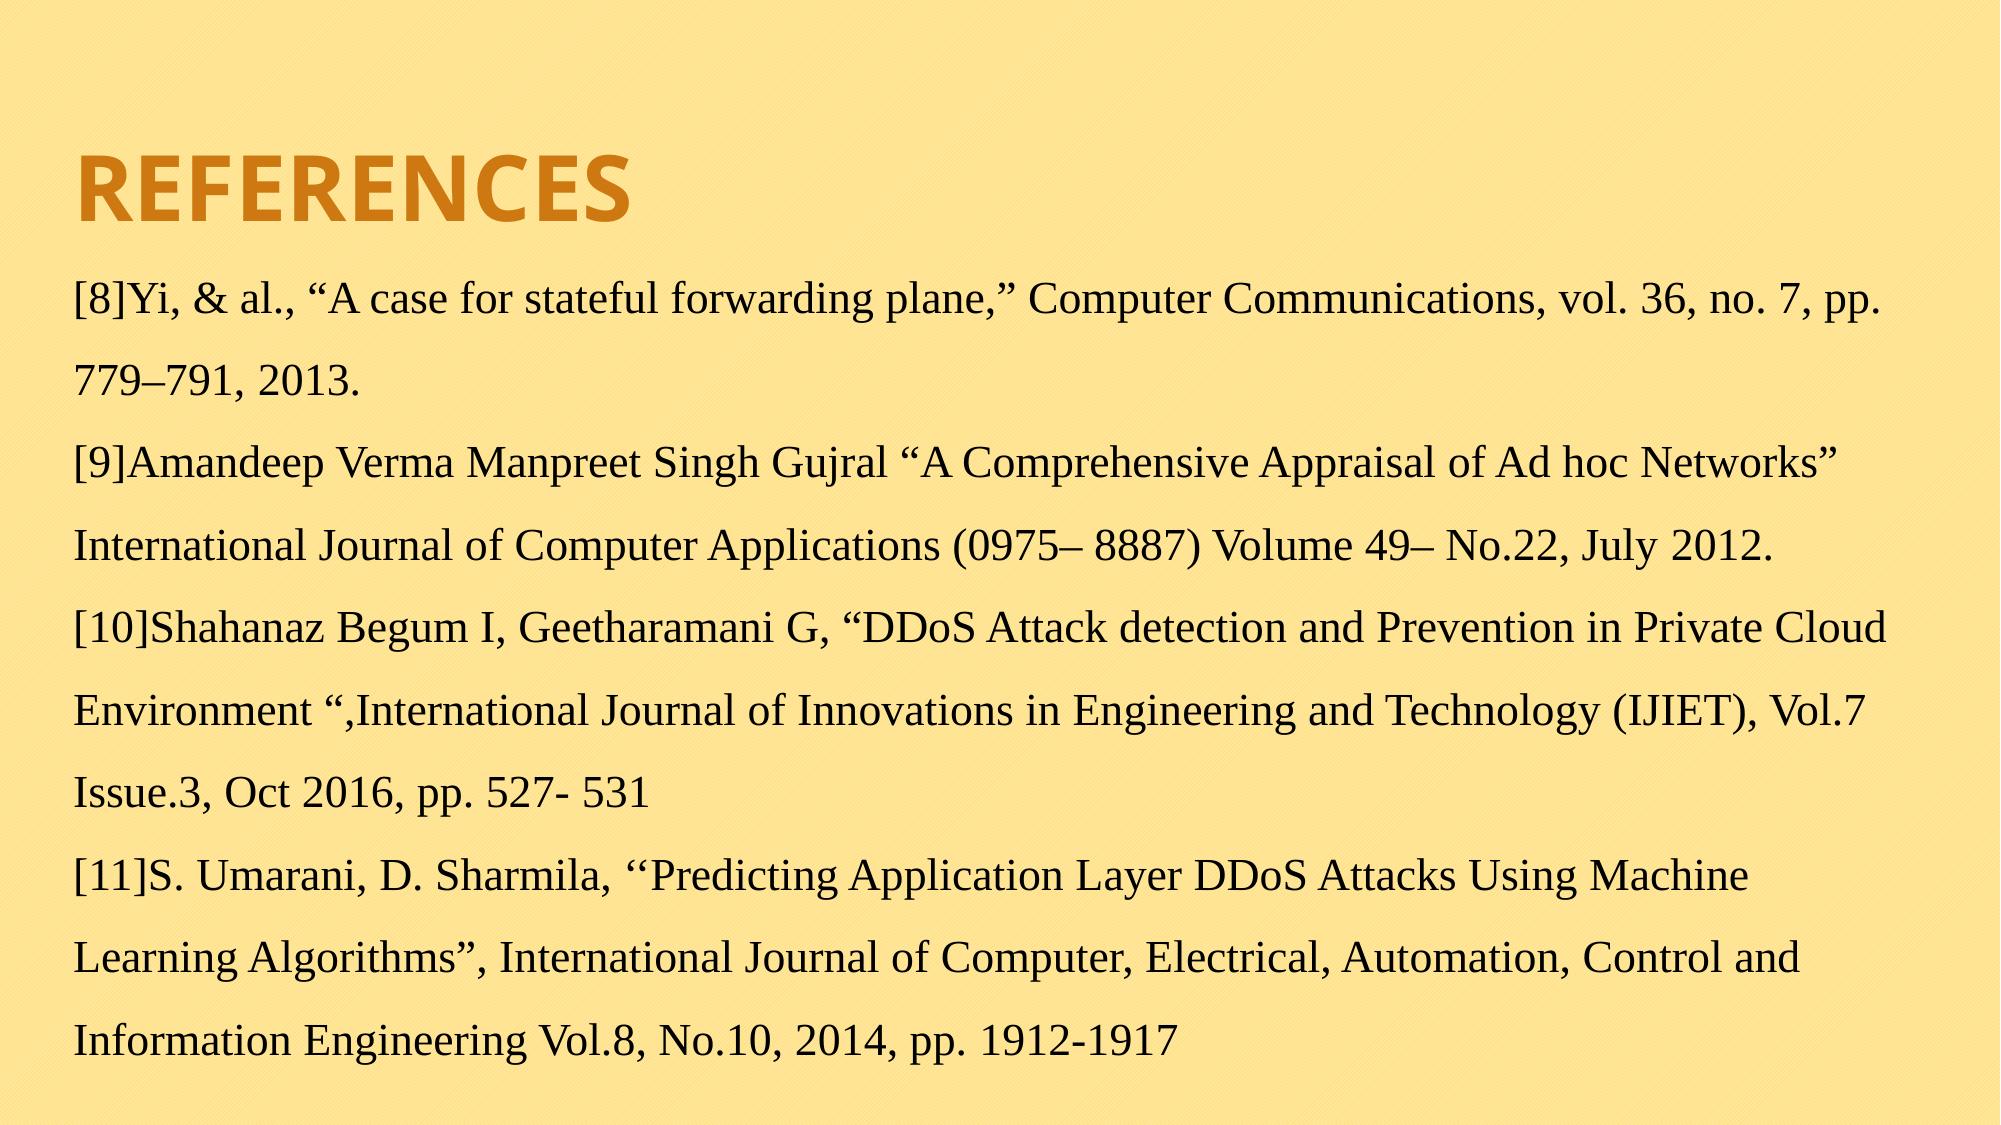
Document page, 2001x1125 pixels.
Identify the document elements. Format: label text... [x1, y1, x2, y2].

title REFERENCES [8]Yi, & al., “A case for stateful forwarding plane,” Computer Communications, vol. 36, no. 7, pp. 779–791, 2013. [9]Amandeep Verma Manpreet Singh Gujral “A Comprehensive Appraisal of Ad hoc Networks” International Journal of Computer Applications (0975– 8887) Volume 49– No.22, July 2012. [10]Shahanaz Begum I, Geetharamani G, “DDoS Attack detection and Prevention in Private Cloud Environment “,International Journal of Innovations in Engineering and Technology (IJIET), Vol.7 Issue.3, Oct 2016, pp. 527- 531 [11]S. Umarani, D. Sharmila, ‘‘Predicting Application Layer DDoS Attacks Using Machine Learning Algorithms”, International Journal of Computer, Electrical, Automation, Control and Information Engineering Vol.8, No.10, 2014, pp. 1912-1917 [58, 67, 1932, 1058]
